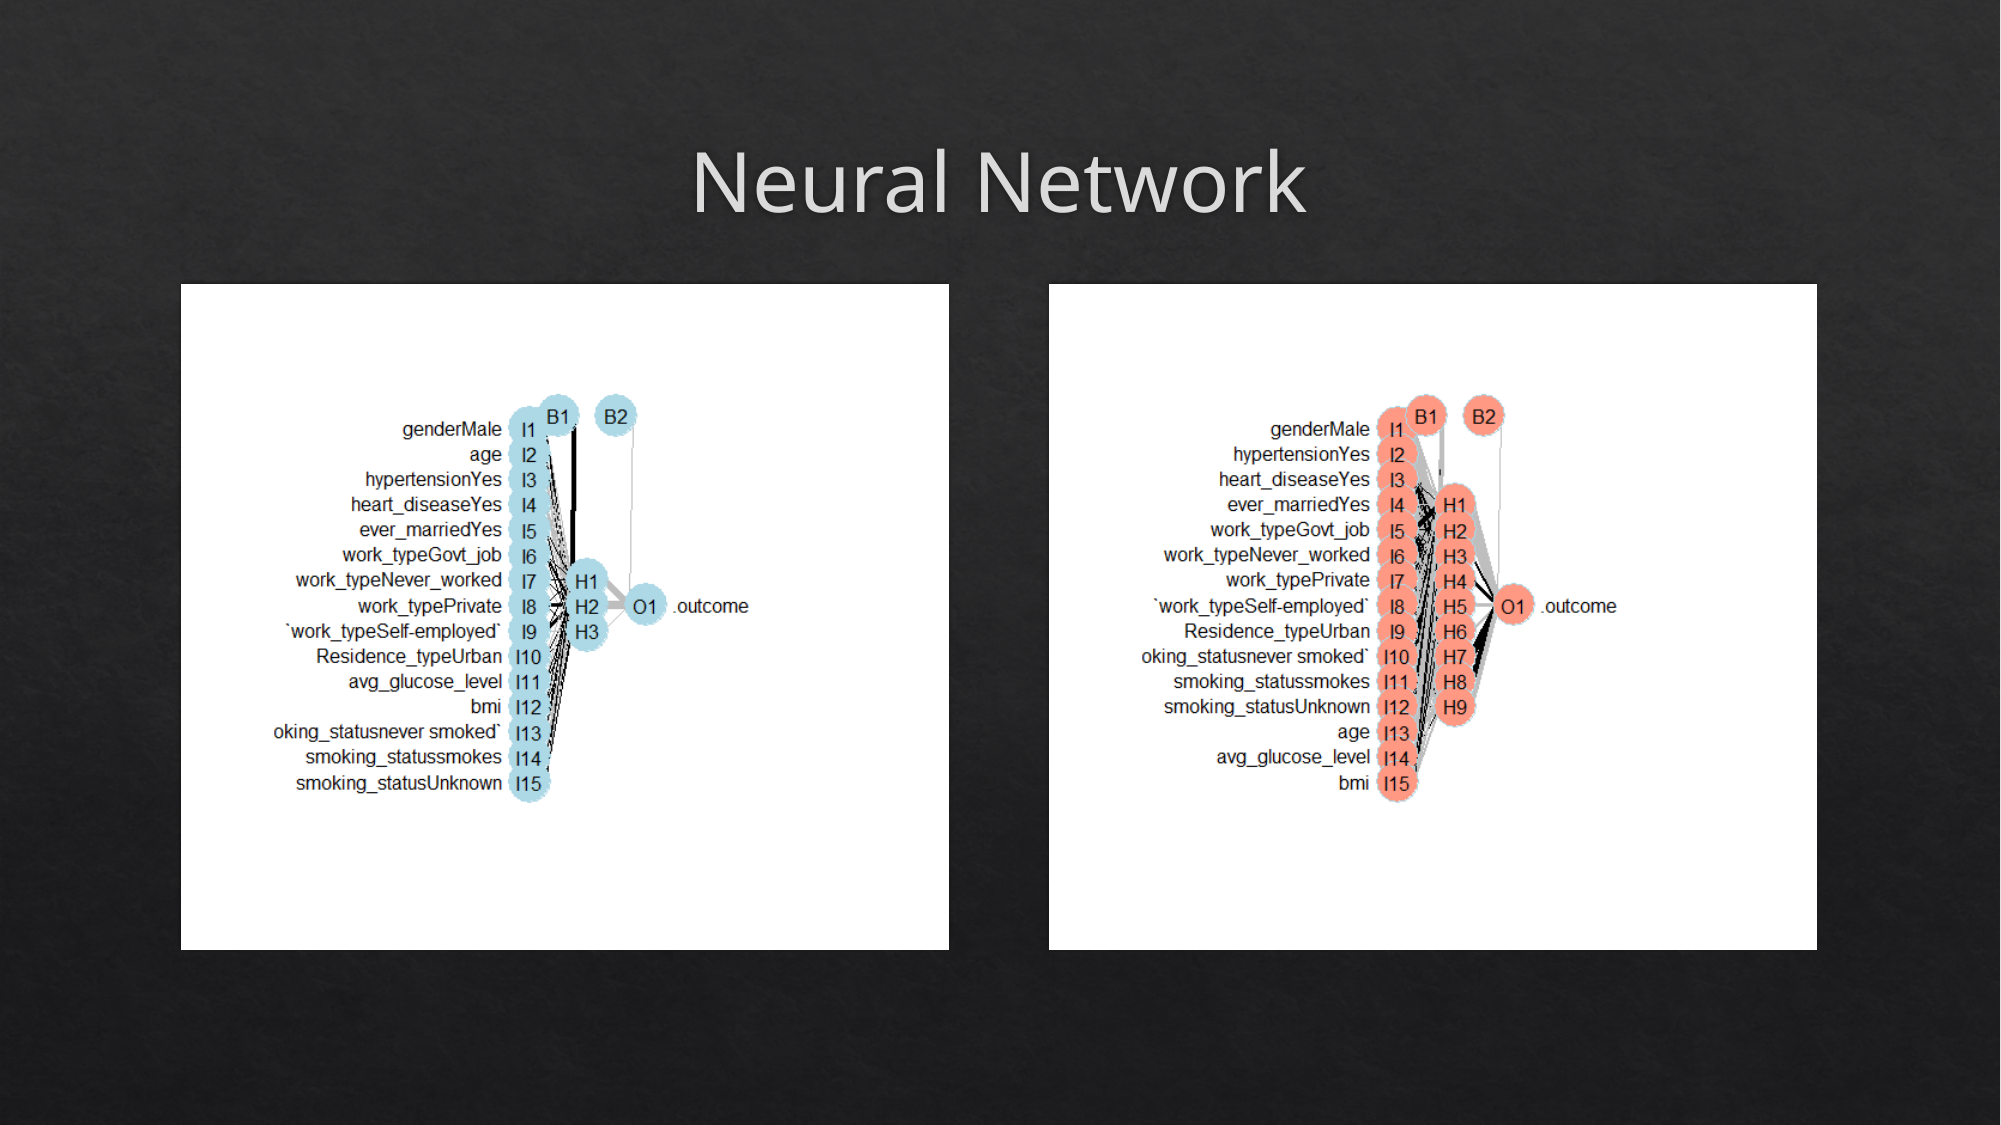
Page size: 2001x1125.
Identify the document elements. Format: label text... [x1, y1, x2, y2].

title Neural Network [149, 99, 1849, 260]
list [181, 283, 949, 951]
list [1049, 283, 1817, 951]
